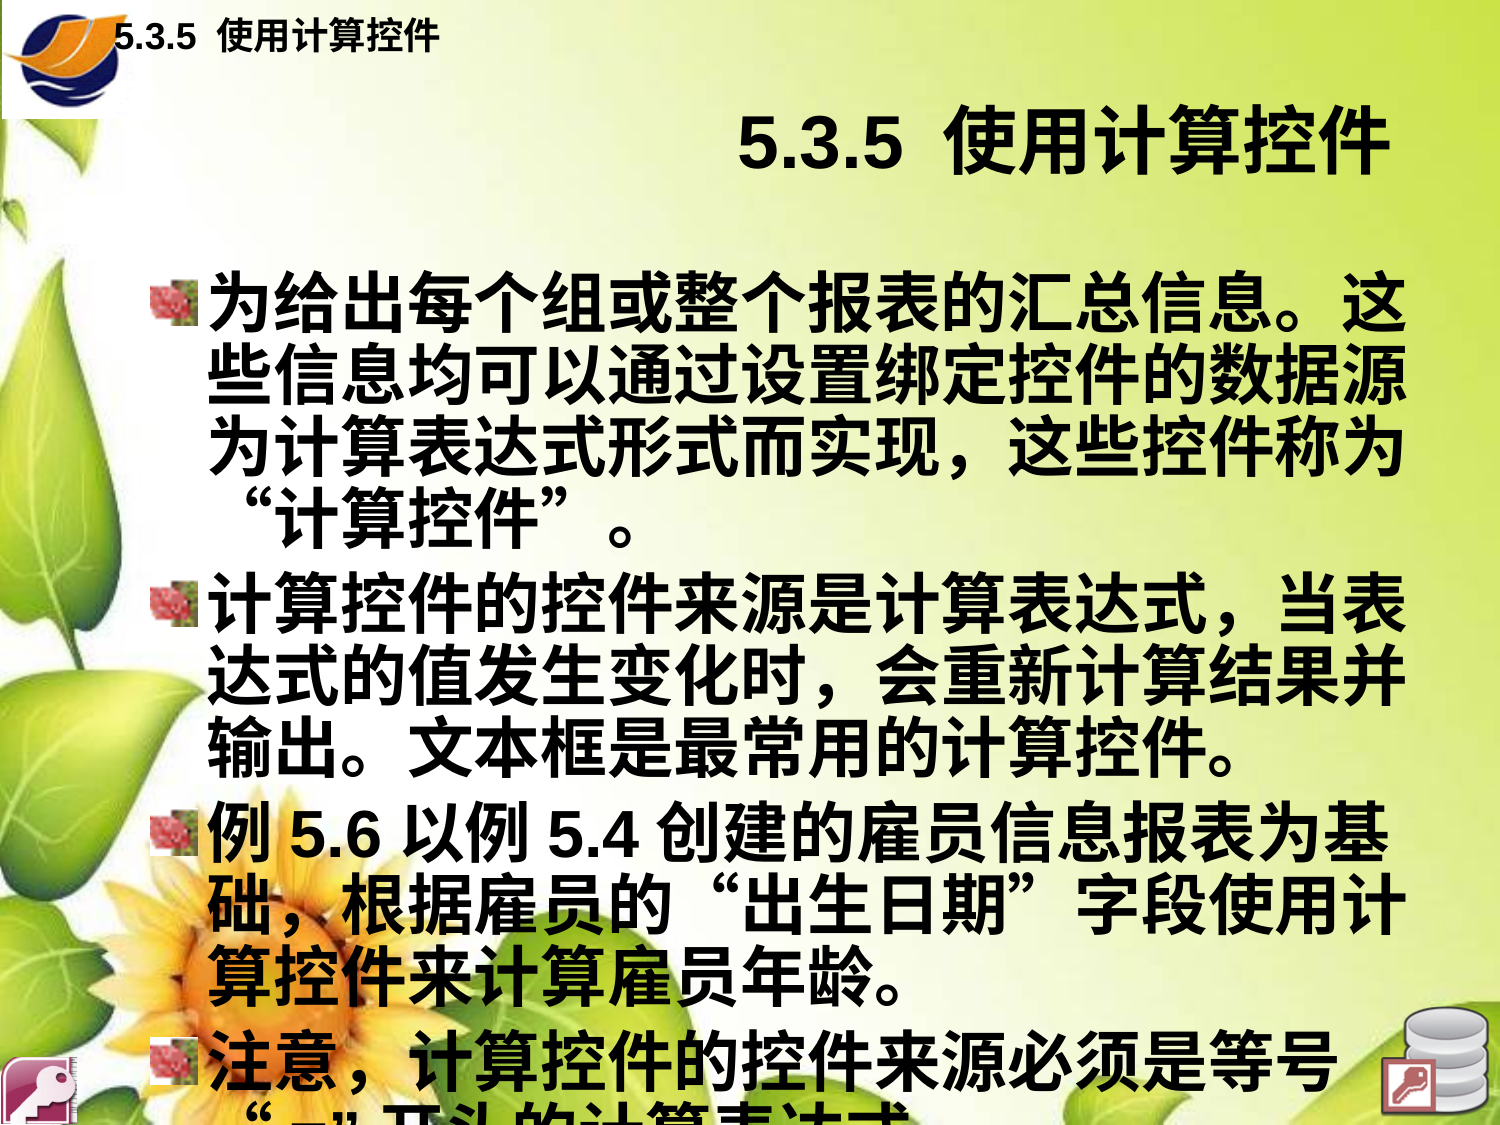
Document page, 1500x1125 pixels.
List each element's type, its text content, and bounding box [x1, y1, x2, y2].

title 5.3.5 使用计算控件 [407, 45, 1425, 233]
picture [0, 0, 1500, 1125]
text_box 5.3.5 使用计算控件 [98, 4, 465, 65]
list 为给出每个组或整个报表的汇总信息。这些信息均可以通过设置绑定控件的数据源为计算表达式形式而实现，这些控件称为“计算控件”。 计算控件的控件来源是计算表达式，当表达式的值发生变化时，会重新计算结果并输出。文本框是最常用的计算控件。 例5.6以例5.4创建的雇员信息报表为基础，根据雇员的“出生日期”字段使用计算控件来计算雇员年龄。 注意，计算控件的控件来源必须是等号“=”开头的计算表达式。 [135, 262, 1425, 1005]
